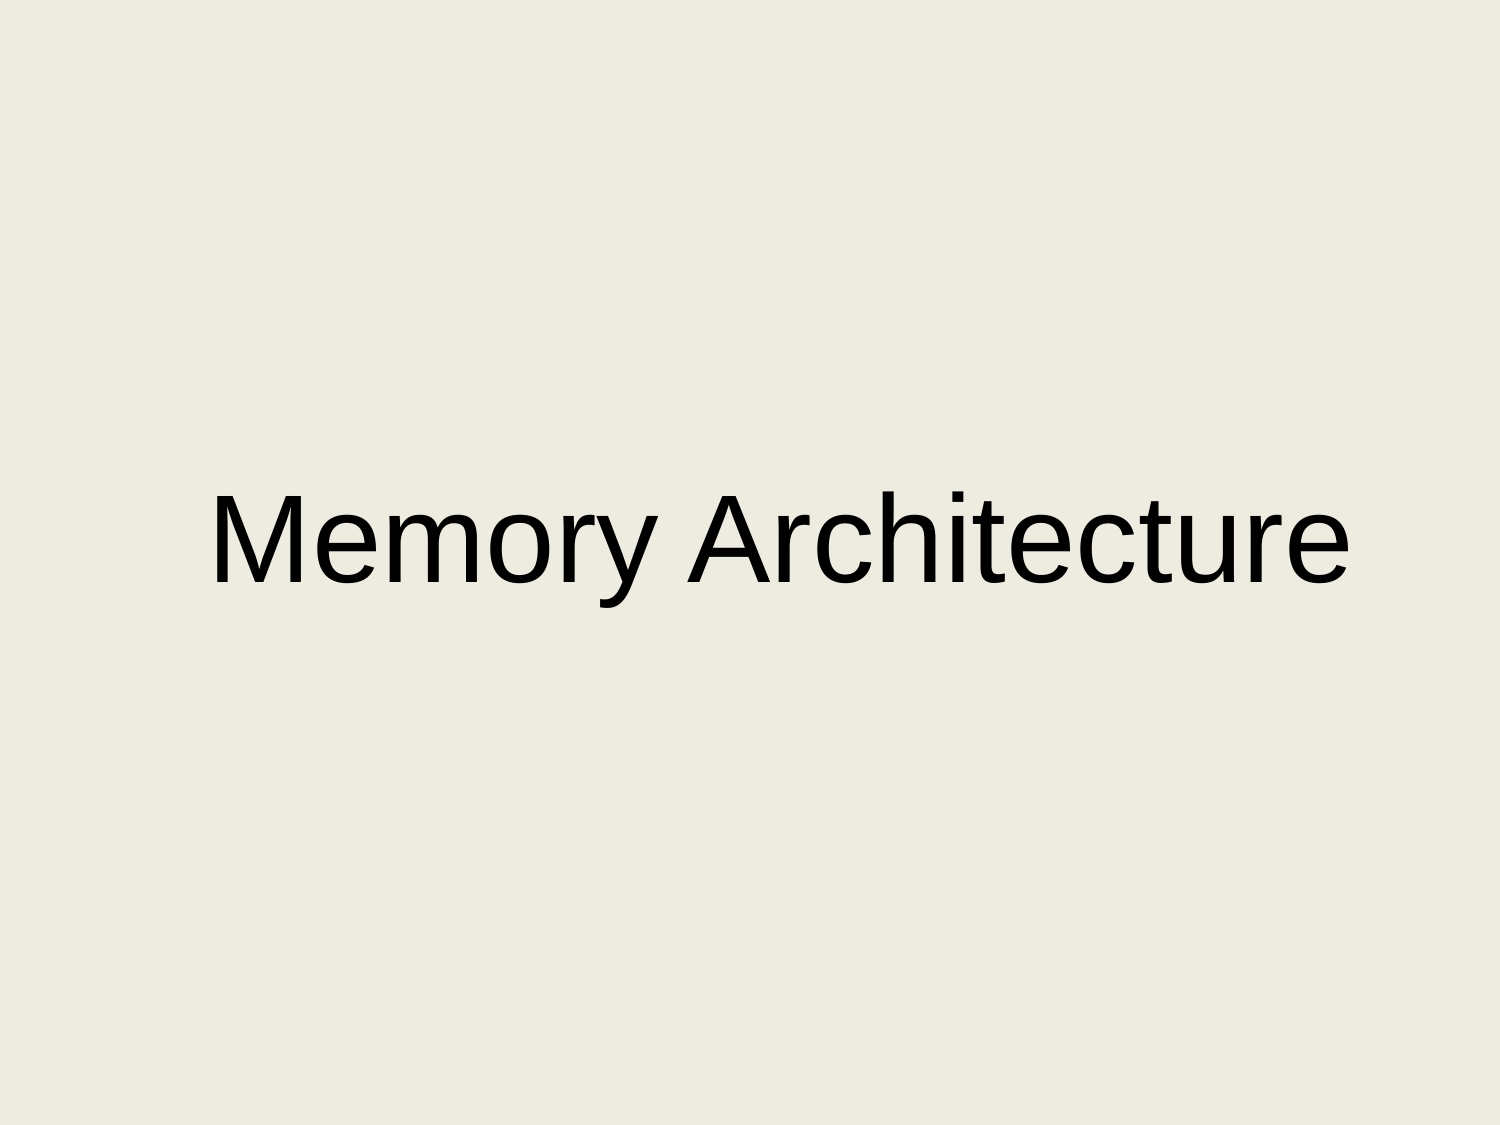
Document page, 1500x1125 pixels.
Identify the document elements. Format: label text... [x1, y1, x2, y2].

text_box Memory Architecture [193, 449, 1370, 615]
